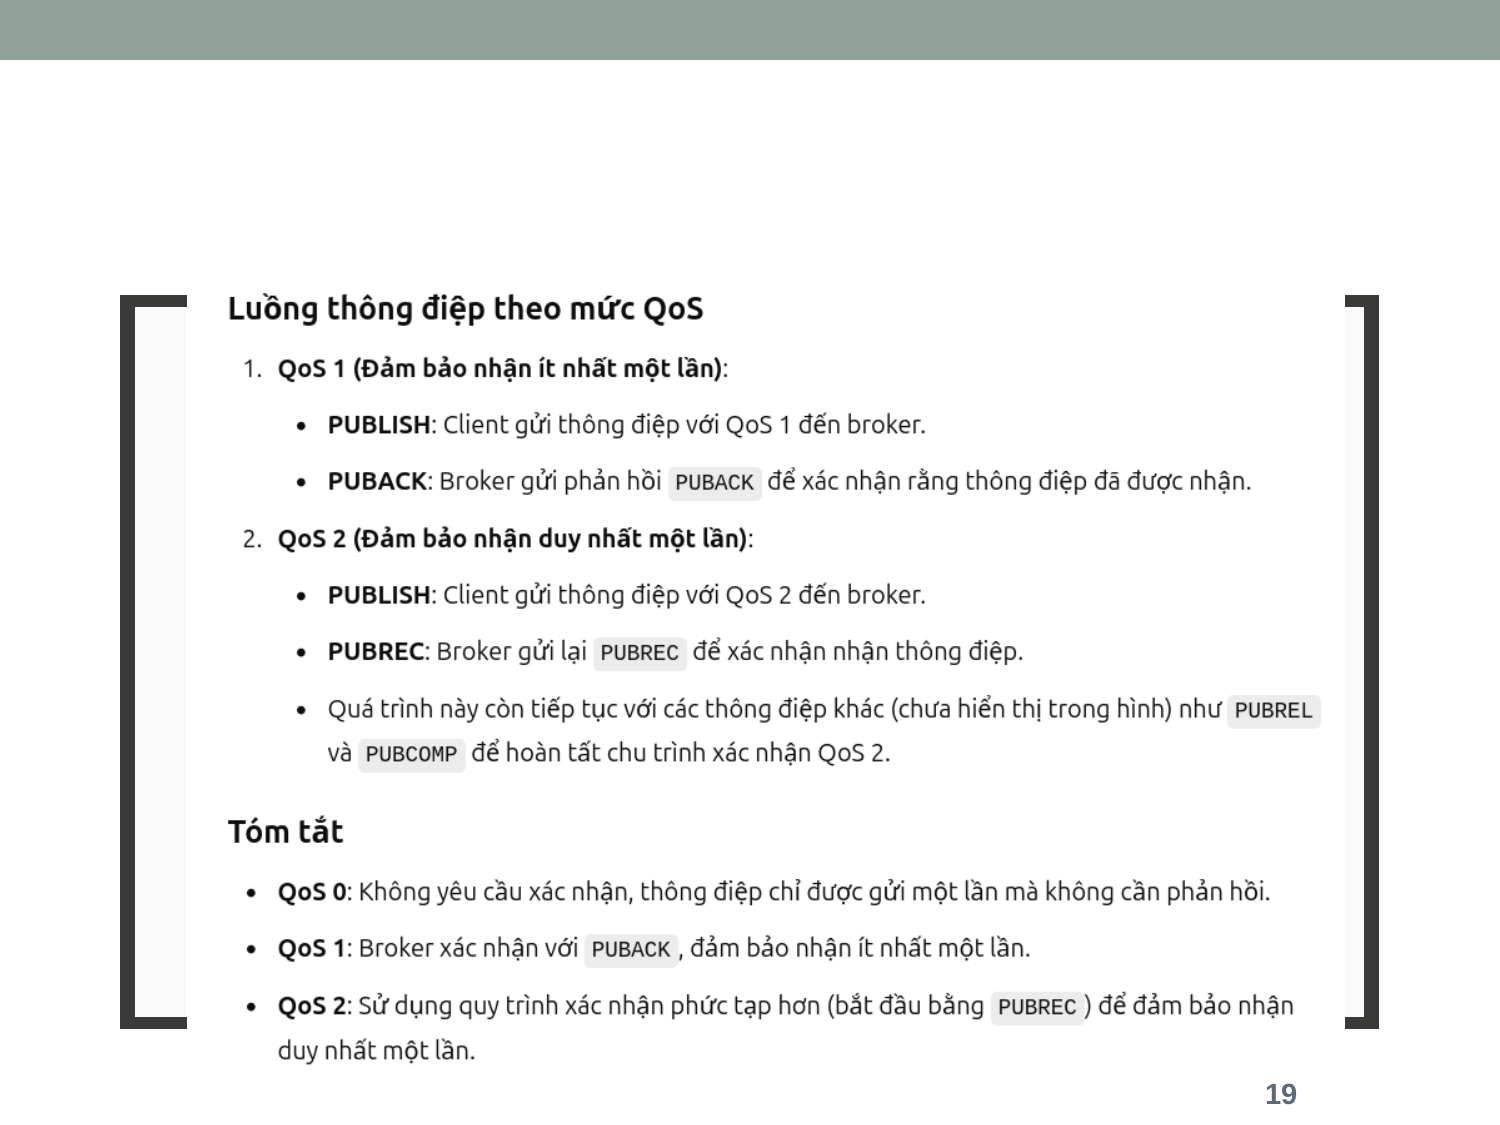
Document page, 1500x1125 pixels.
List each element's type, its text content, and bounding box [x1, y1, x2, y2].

picture [74, 262, 1426, 1082]
slide_number 19 [1250, 1066, 1425, 1121]
